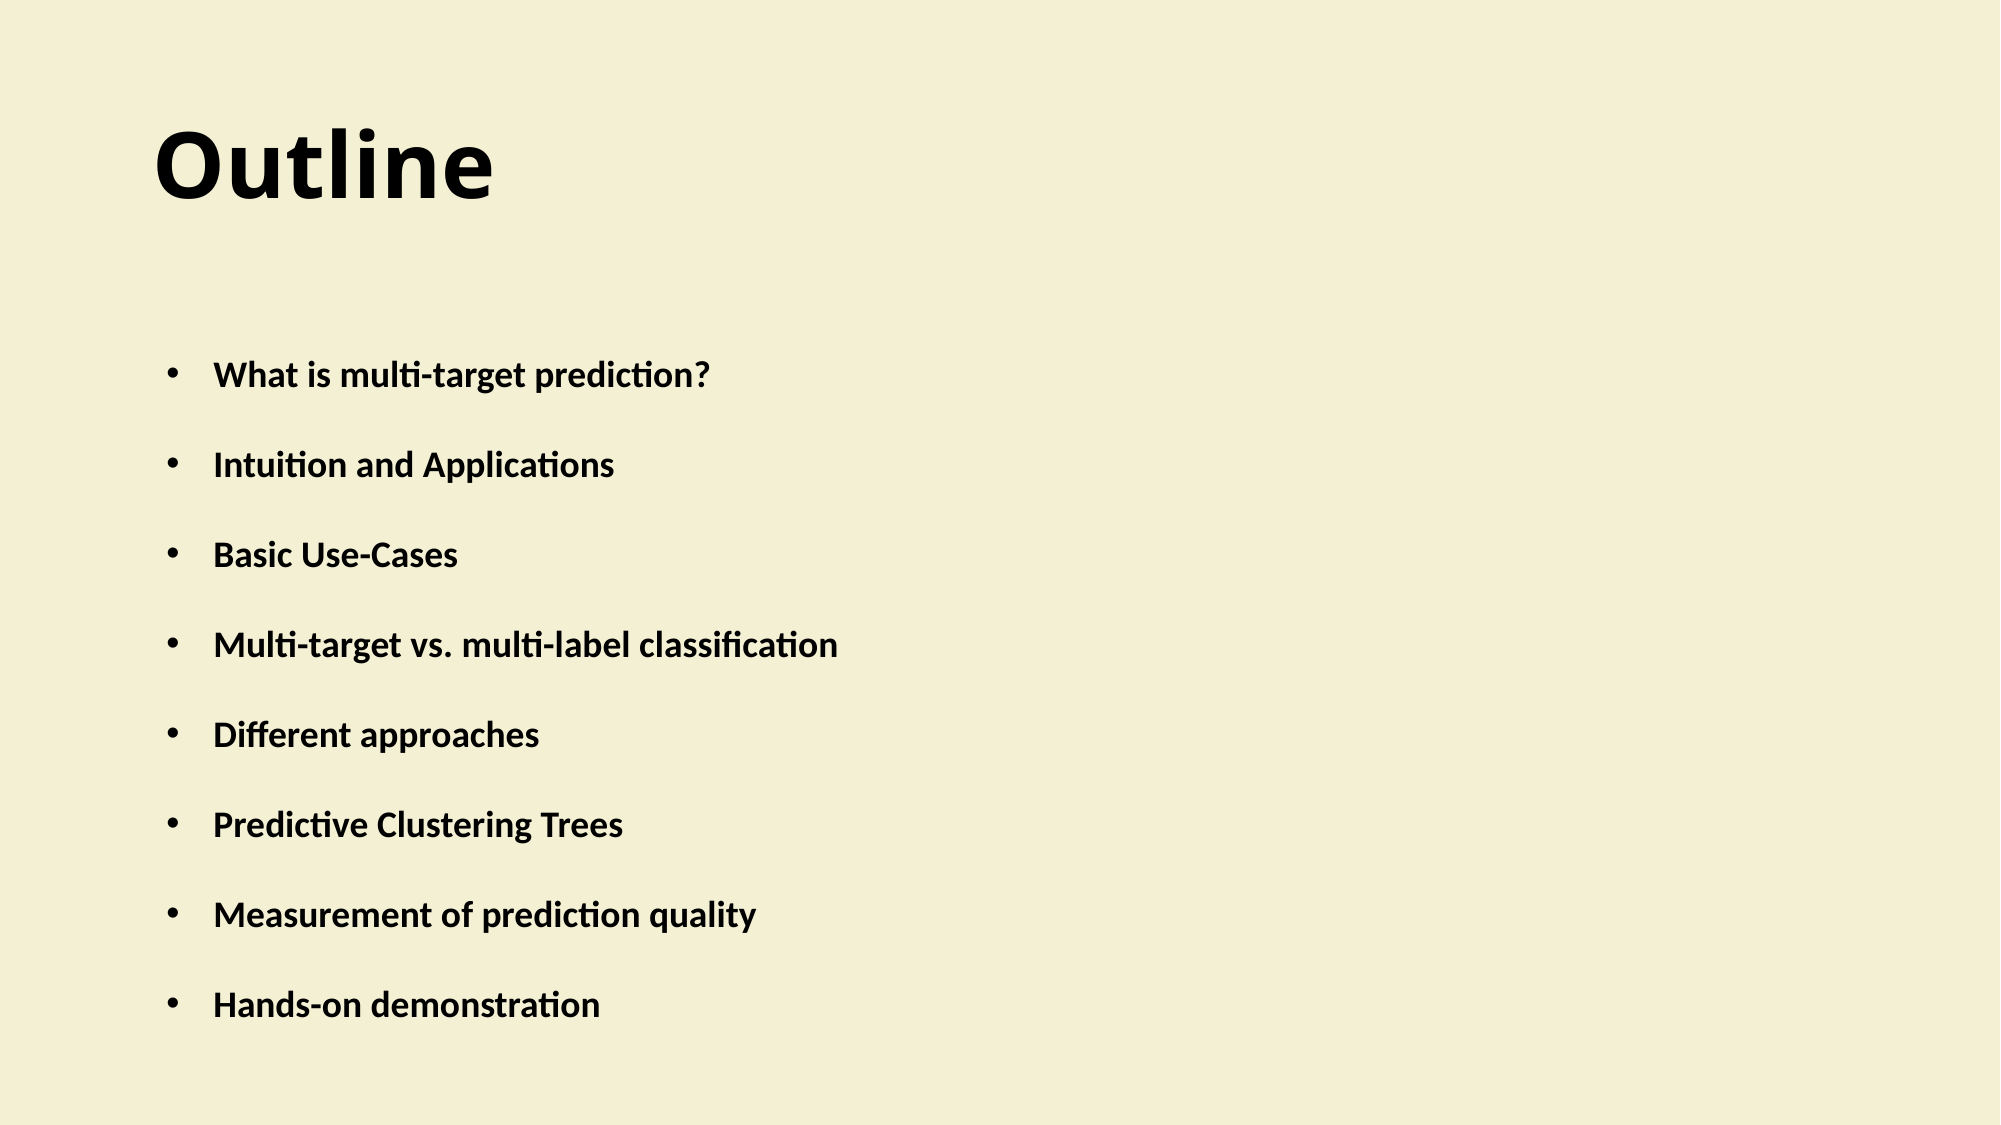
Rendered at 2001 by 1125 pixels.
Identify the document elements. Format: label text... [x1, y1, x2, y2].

text_box What is multi-target prediction? Intuition and Applications Basic Use-Cases Multi-target vs. multi-label classification Different approaches Predictive Clustering Trees Measurement of prediction quality Hands-on demonstration [151, 297, 1776, 1033]
title Outline [137, 59, 1863, 278]
